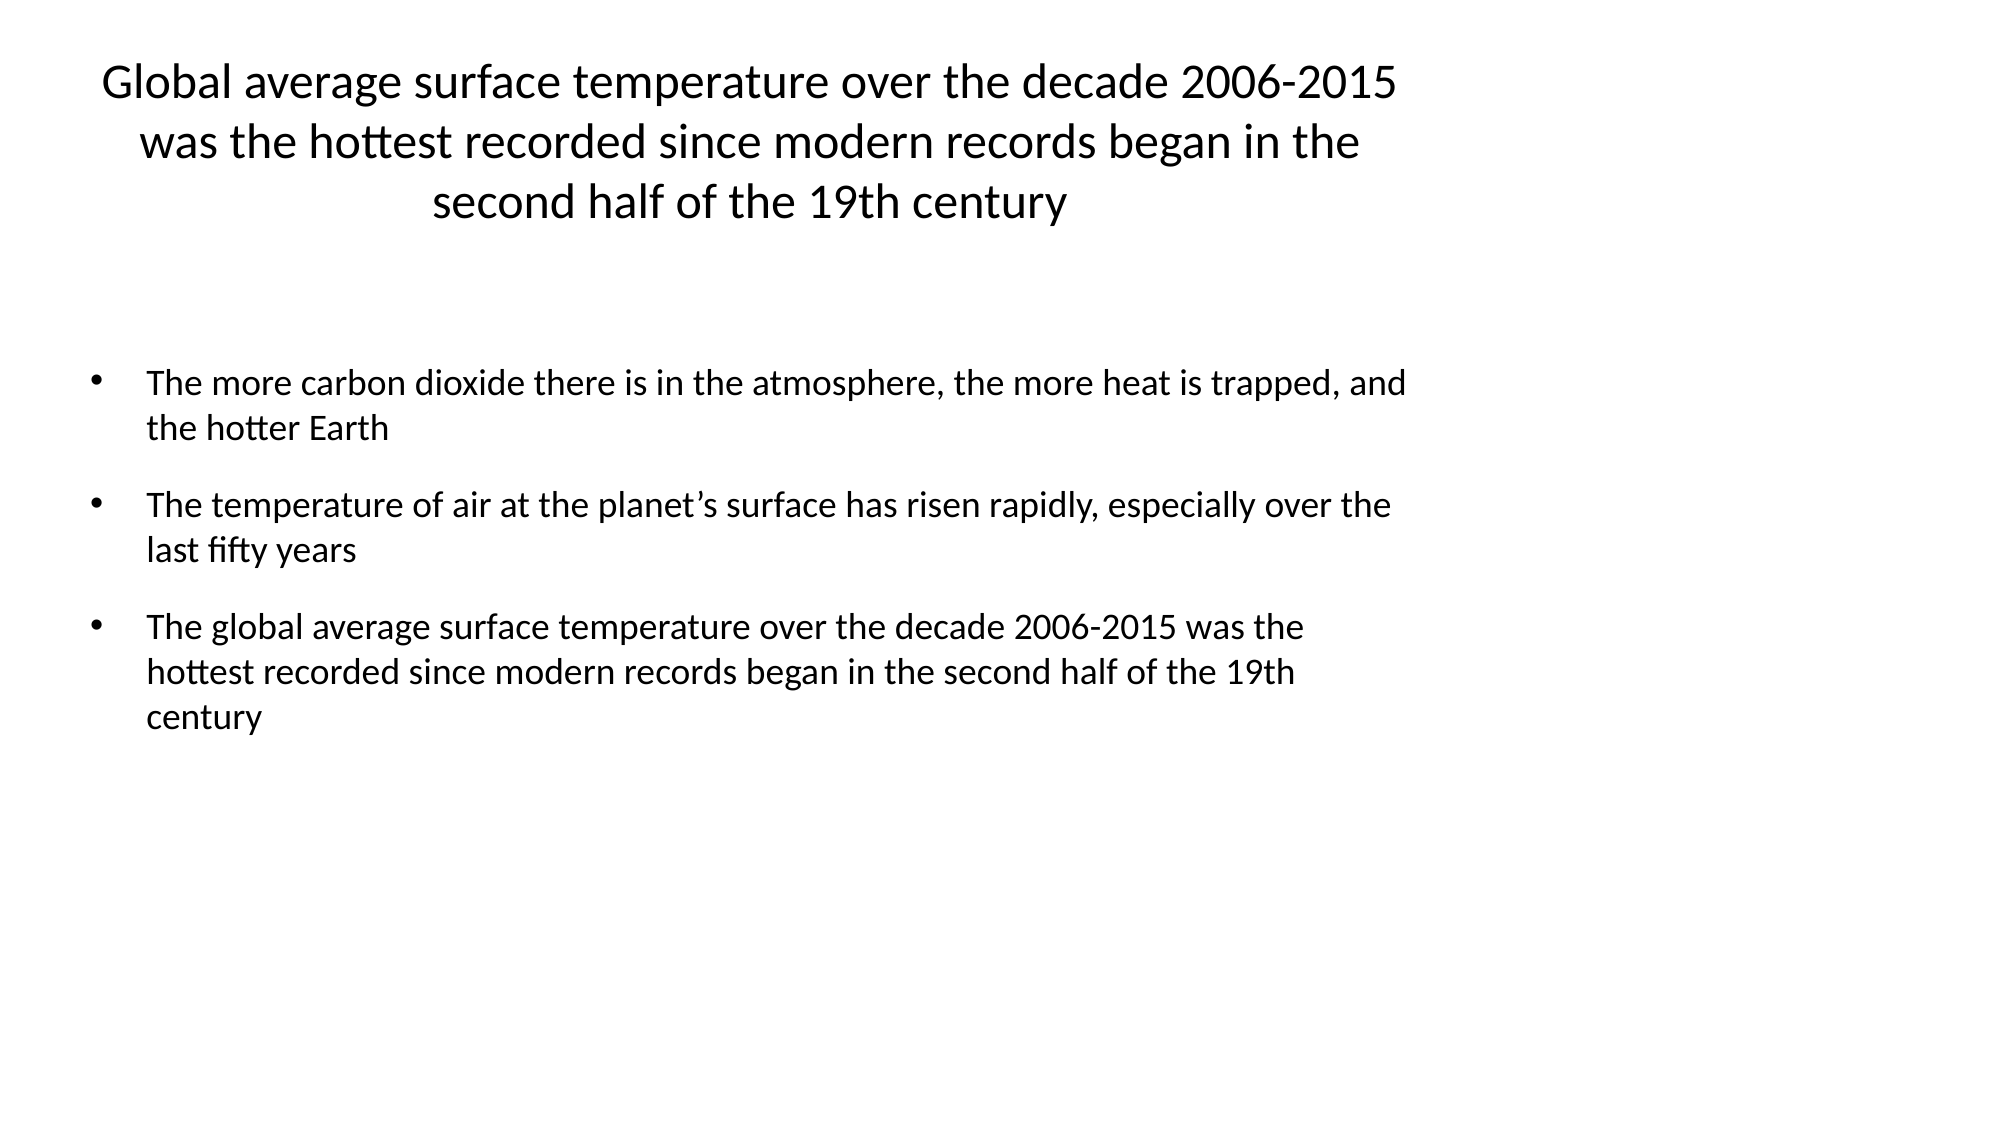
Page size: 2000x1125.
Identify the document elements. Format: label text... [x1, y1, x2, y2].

title Global average surface temperature over the decade 2006-2015 was the hottest recorded since modern records began in the second half of the 19th century [75, 45, 1425, 233]
list The more carbon dioxide there is in the atmosphere, the more heat is trapped, and the hotter Earth The temperature of air at the planet’s surface has risen rapidly, especially over the last fifty years The global average surface temperature over the decade 2006-2015 was the hottest recorded since modern records began in the second half of the 19th century [75, 262, 1425, 1005]
